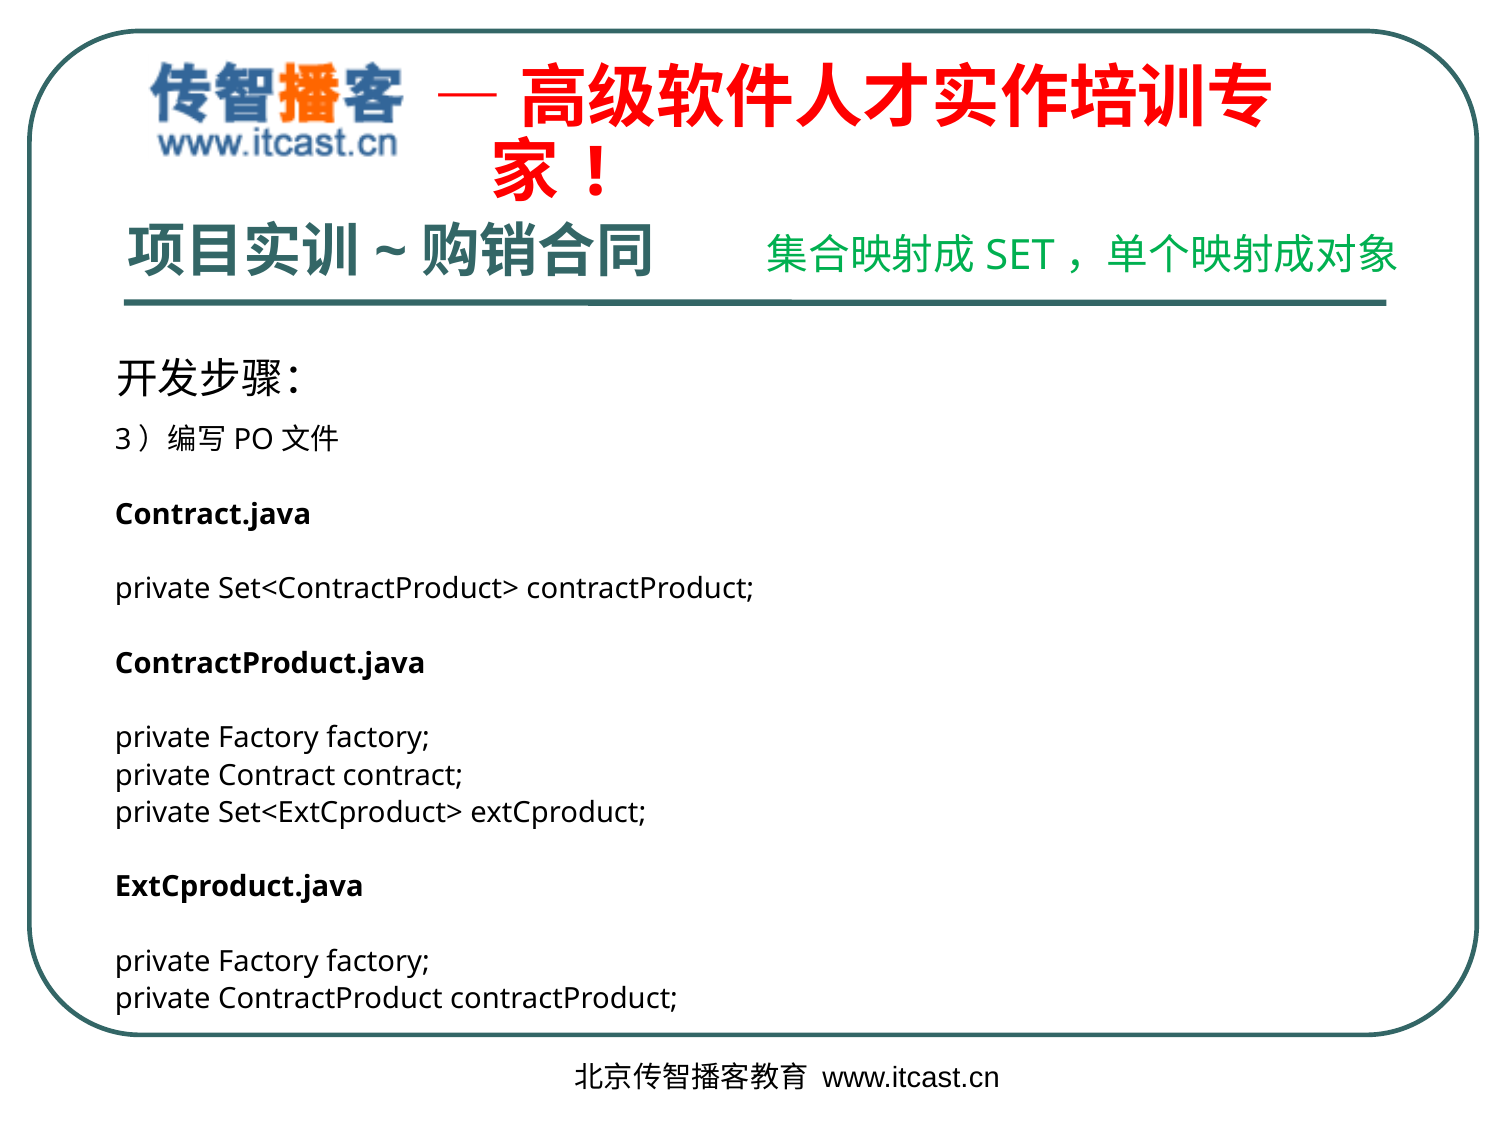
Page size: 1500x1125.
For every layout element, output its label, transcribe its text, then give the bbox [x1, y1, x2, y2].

text_box 开发步骤： [101, 349, 340, 410]
title 项目实训~购销合同 [112, 54, 1375, 291]
text_box 3）编写PO文件 Contract.java private Set<ContractProduct> contractProduct; ContractProduct.java private Factory factory; private Contract contract; private Set<ExtCproduct> extCproduct; ExtCproduct.java private Factory factory; private ContractProduct contractProduct; [100, 417, 1500, 1023]
footer 北京传智播客教育 www.itcast.cn [549, 1050, 1025, 1125]
text_box 集合映射成SET，单个映射成对象 [751, 226, 1414, 287]
